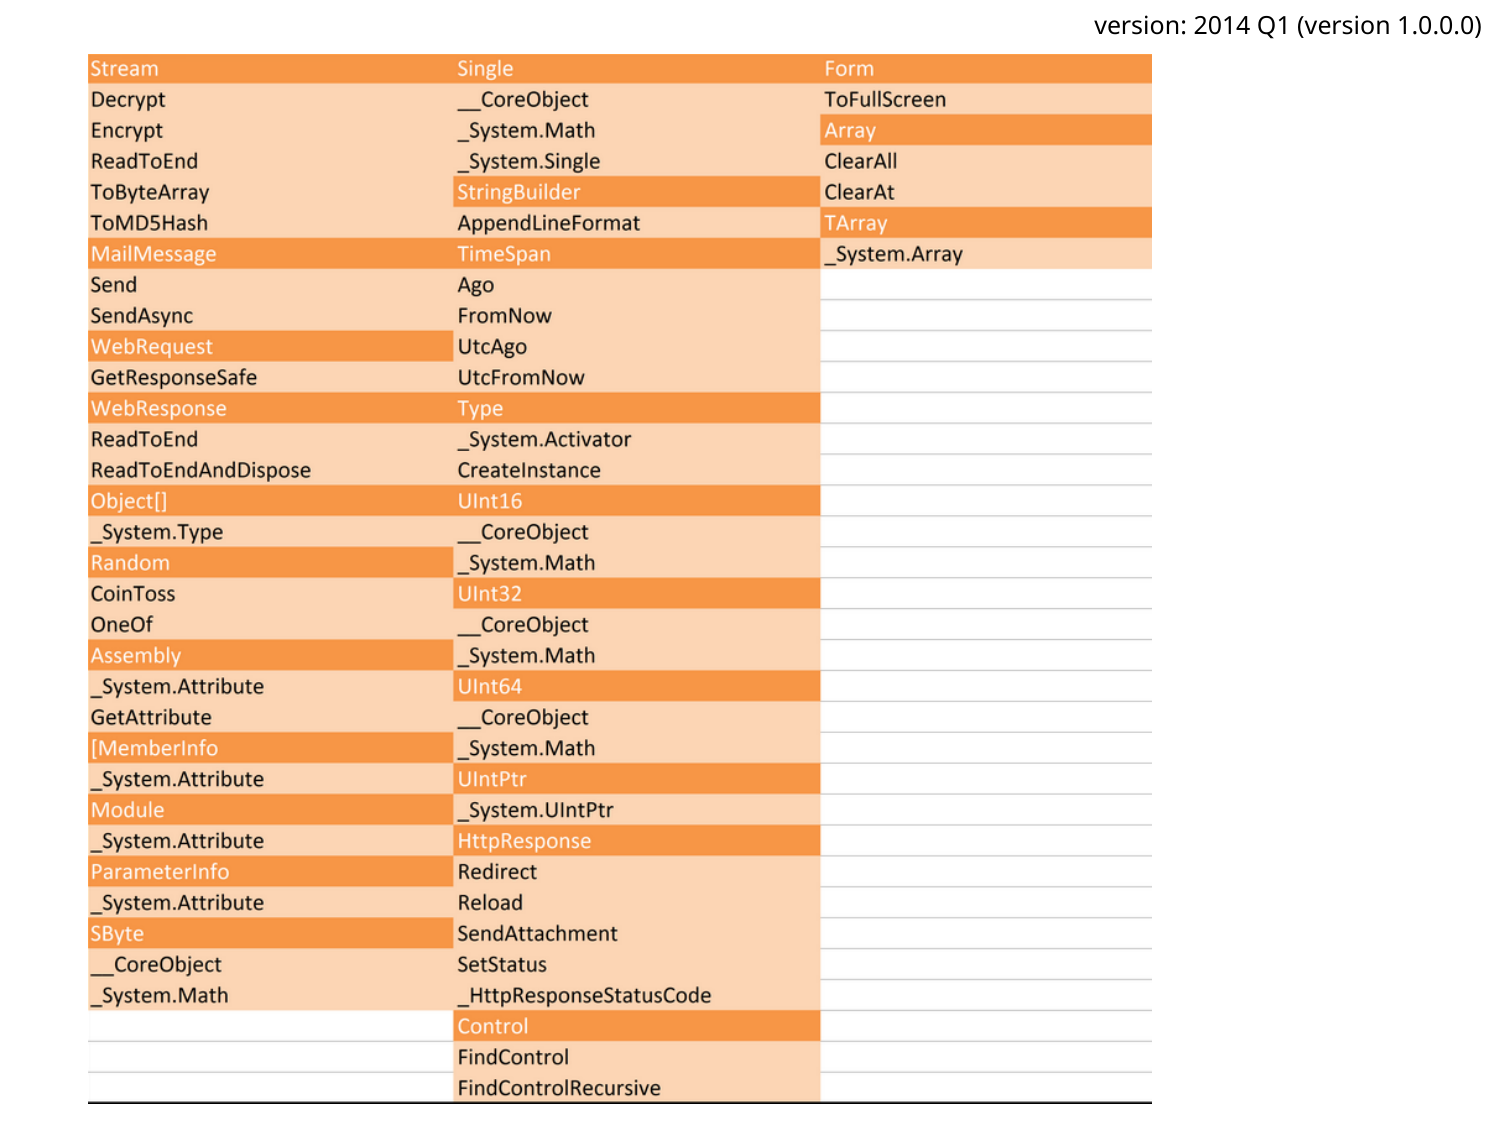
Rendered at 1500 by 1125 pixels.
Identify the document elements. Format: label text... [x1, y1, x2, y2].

picture [88, 54, 1152, 1105]
text_box version: 2014 Q1 (version 1.0.0.0) [1079, 2, 1498, 47]
